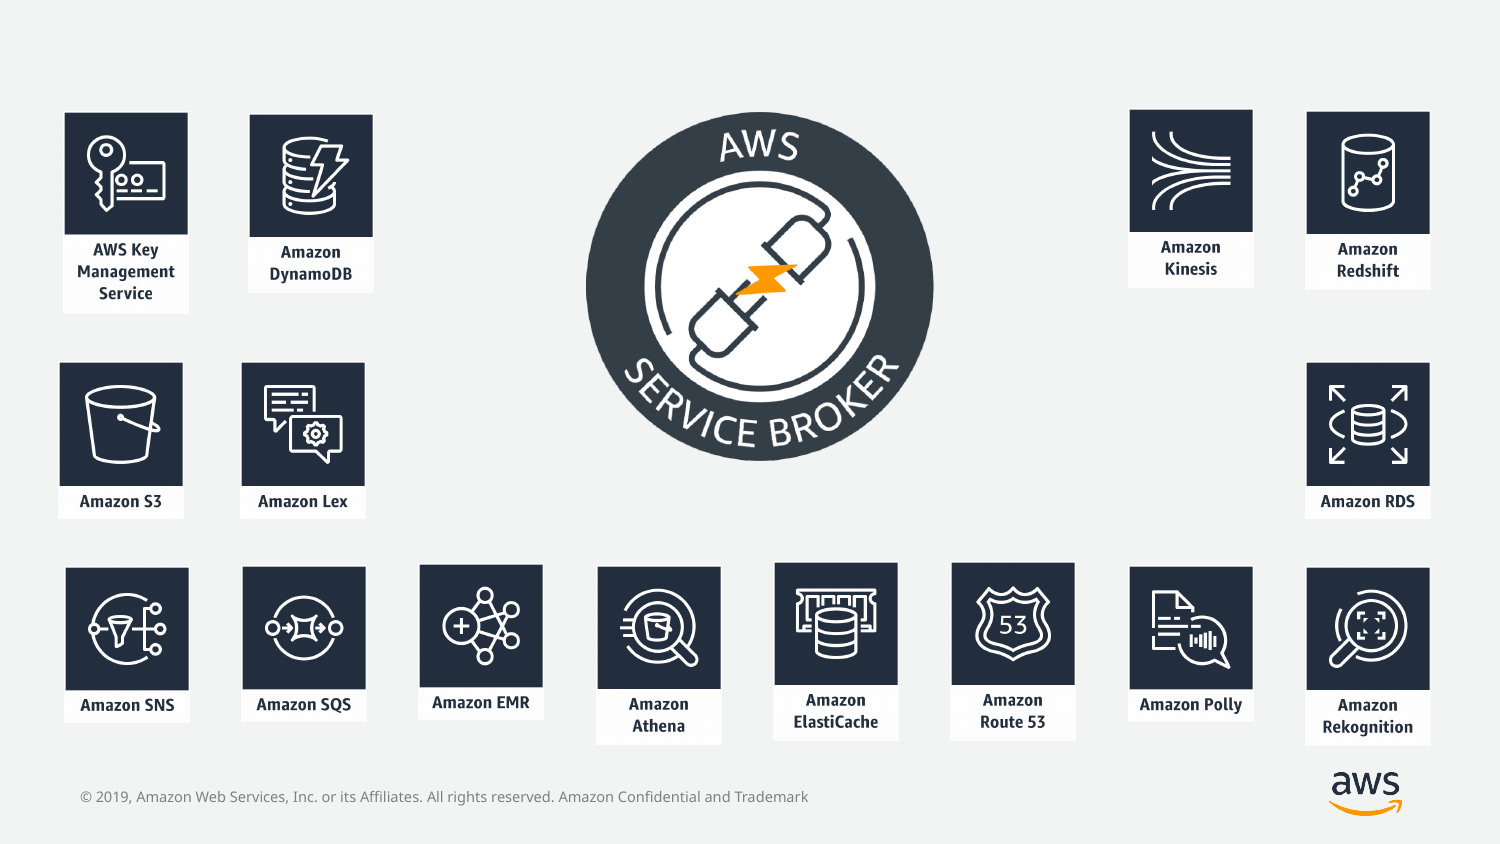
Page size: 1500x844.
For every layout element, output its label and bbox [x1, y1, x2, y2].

picture [582, 110, 936, 463]
picture [595, 564, 722, 745]
picture [418, 563, 544, 721]
picture [63, 565, 190, 723]
picture [1127, 107, 1254, 288]
picture [1305, 565, 1431, 746]
picture [1305, 361, 1431, 519]
picture [241, 564, 367, 722]
picture [240, 361, 367, 519]
picture [773, 561, 899, 741]
picture [950, 561, 1077, 741]
picture [1305, 110, 1431, 291]
picture [1127, 564, 1254, 722]
picture [1329, 772, 1402, 816]
picture [58, 361, 185, 519]
picture [248, 113, 375, 294]
picture [63, 111, 189, 315]
